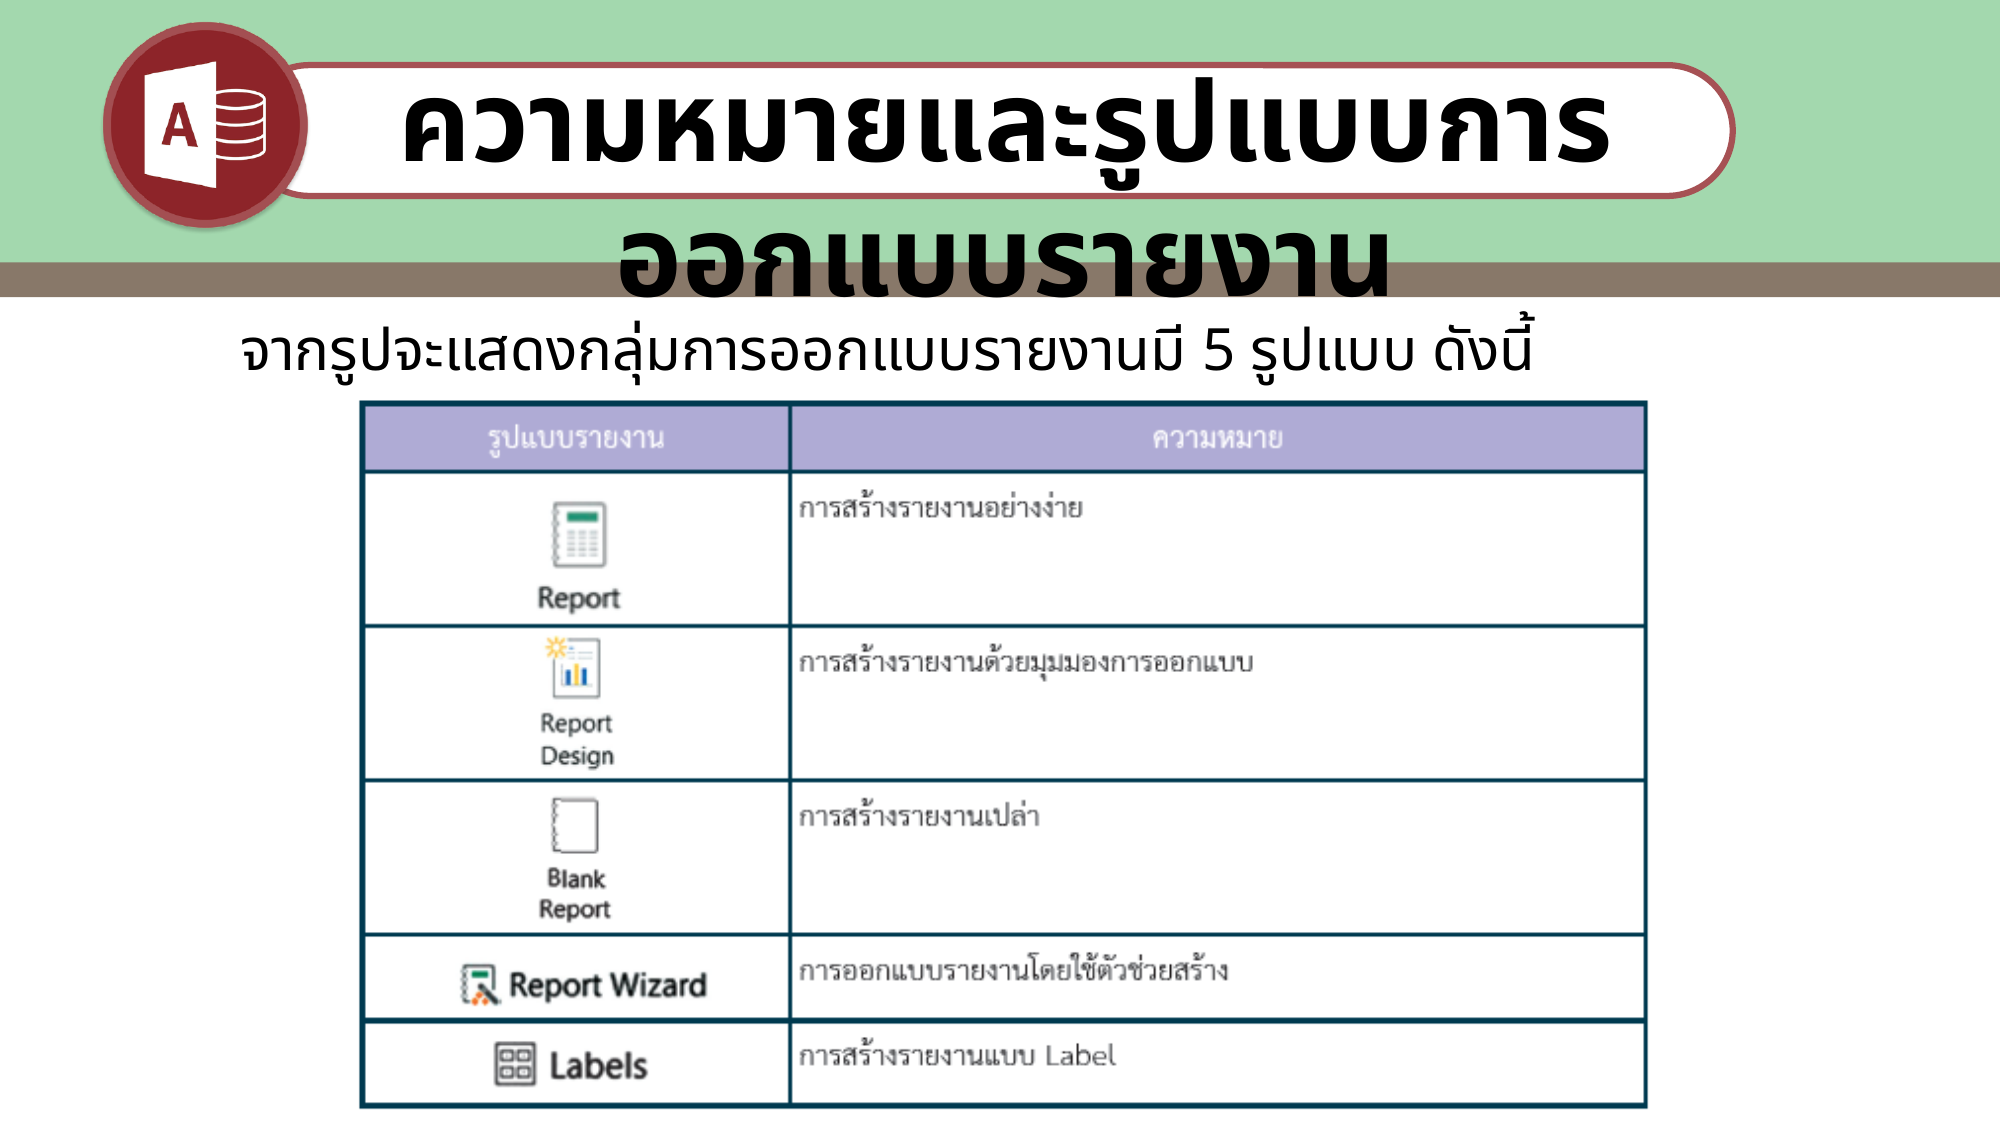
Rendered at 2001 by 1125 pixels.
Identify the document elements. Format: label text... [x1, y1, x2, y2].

text_box [0, 263, 2000, 298]
text_box [0, 0, 2000, 263]
picture [352, 399, 1660, 1125]
text_box จากรูปจะแสดงกลุ่มการออกแบบรายงานมี 5 รูปแบบ ดังนี้ [75, 304, 1925, 390]
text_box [88, 7, 1785, 242]
